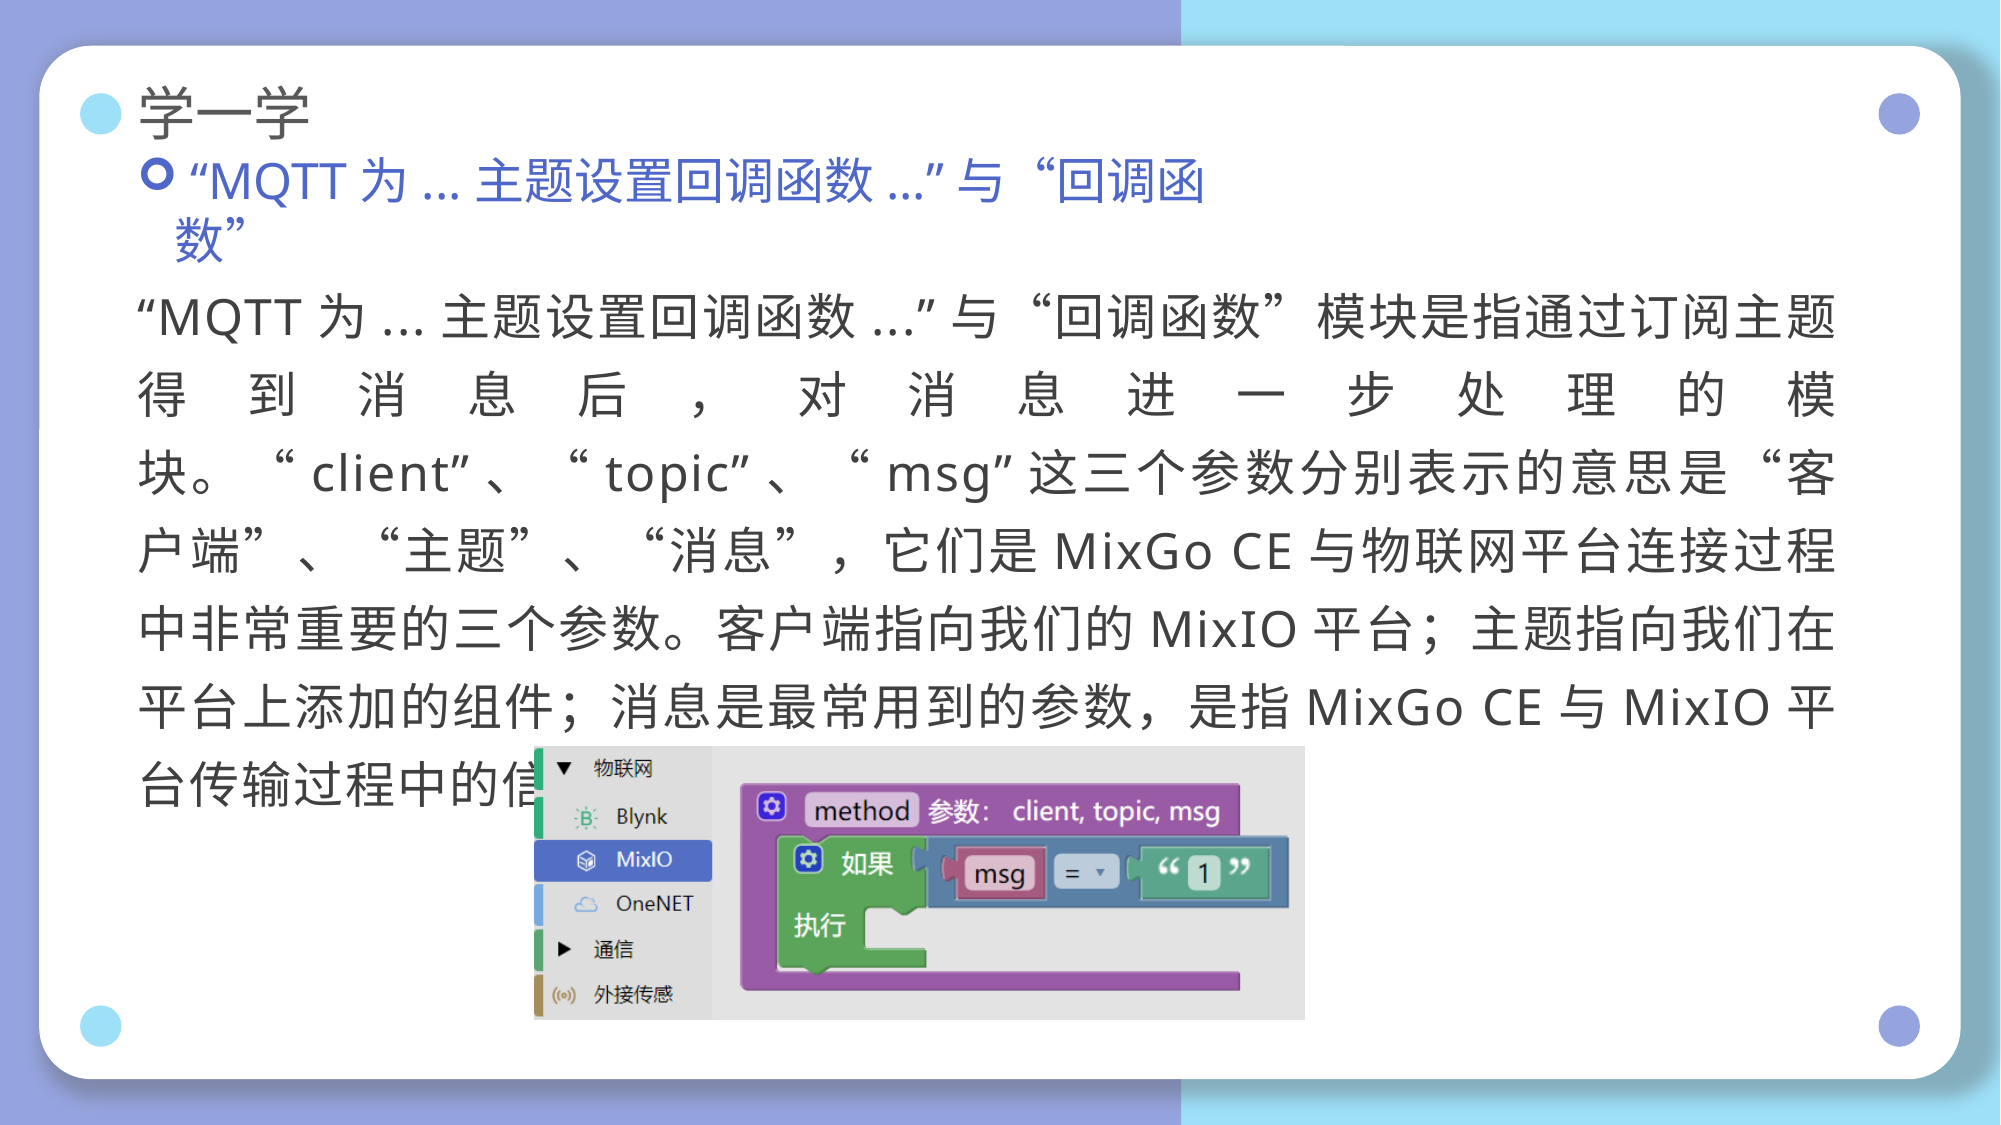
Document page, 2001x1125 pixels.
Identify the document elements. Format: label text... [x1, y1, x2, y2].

picture [534, 746, 1305, 1020]
list “MQTT为...主题设置回调函数...”与“回调函数” [137, 171, 1287, 248]
title 学一学 [137, 77, 976, 157]
list “MQTT为...主题设置回调函数...”与“回调函数”模块是指通过订阅主题得到消息后，对消息进一步处理的模块。“client”、“topic”、“msg”这三个参数分别表示的意思是“客户端”、“主题”、“消息”，它们是MixGo CE与物联网平台连接过程中非常重要的三个参数。客户端指向我们的MixIO平台；主题指向我们在平台上添加的组件；消息是最常用到的参数，是指MixGo CE与MixIO平台传输过程中的信息。 [137, 260, 1839, 917]
